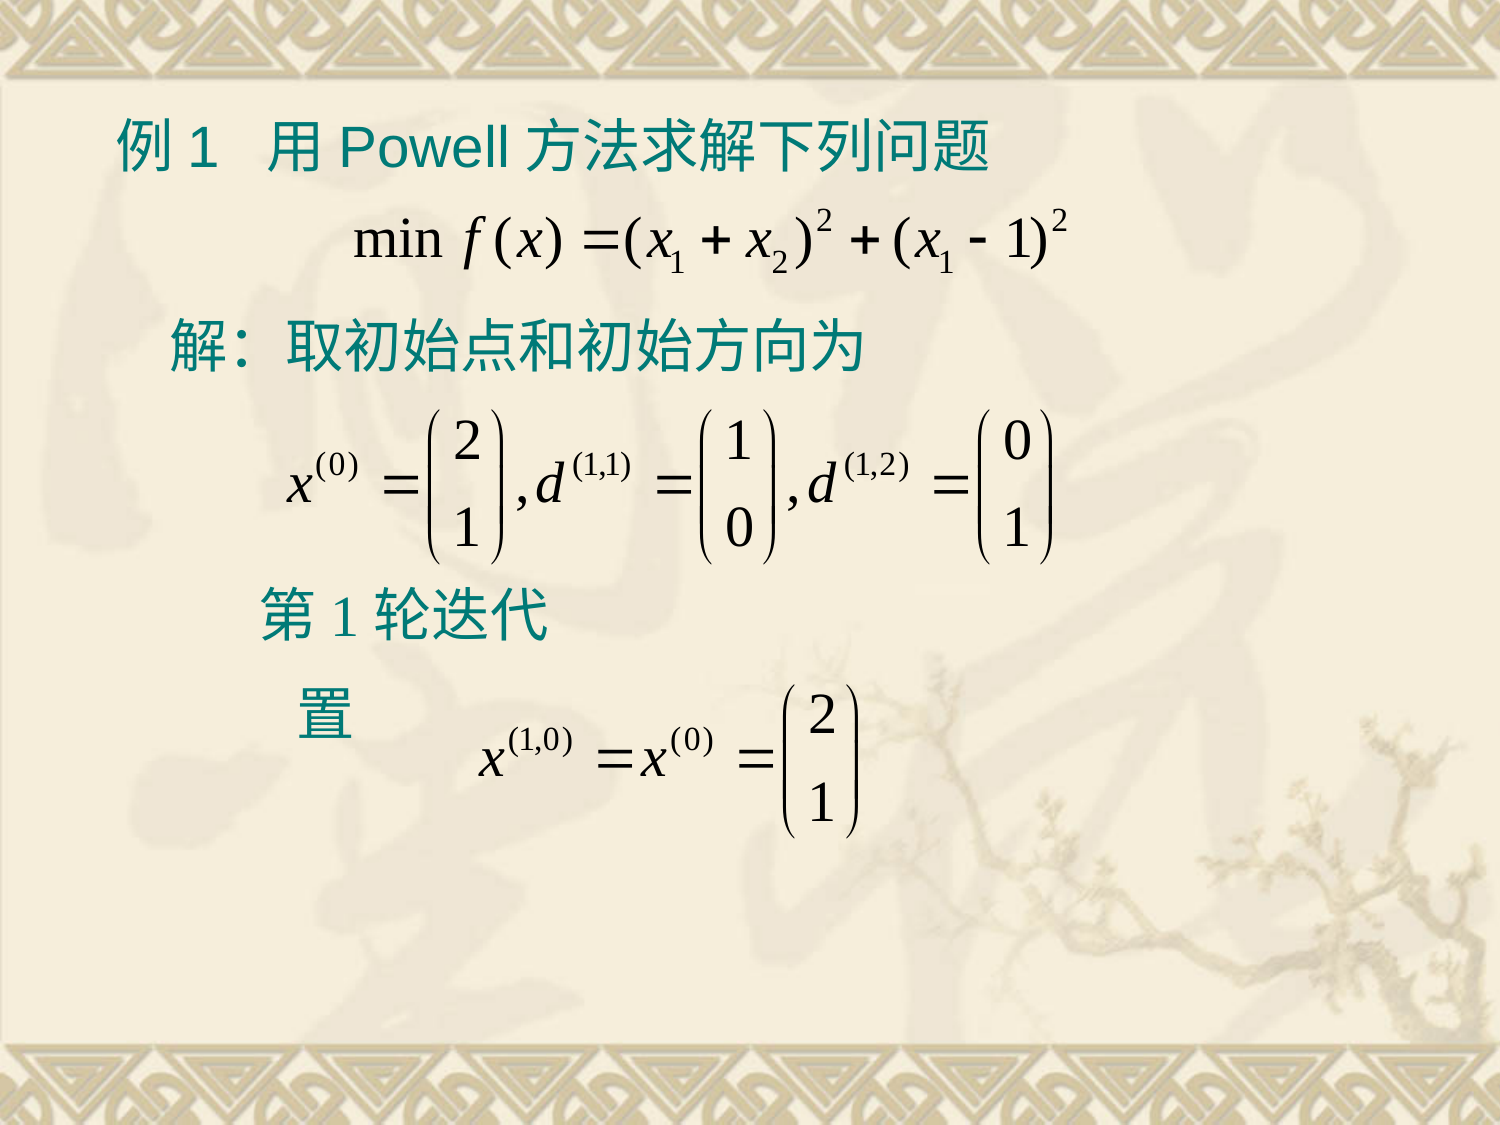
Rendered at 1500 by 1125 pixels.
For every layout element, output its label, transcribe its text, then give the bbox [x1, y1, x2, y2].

picture [0, 0, 1500, 1125]
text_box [473, 678, 870, 846]
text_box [350, 201, 1072, 279]
text_box 例1 用Powell方法求解下列问题 [100, 101, 1063, 190]
text_box 第1轮迭代 [243, 571, 564, 656]
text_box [281, 404, 1063, 571]
text_box 置 [281, 669, 370, 755]
text_box 解：取初始点和初始方向为 [154, 301, 884, 387]
